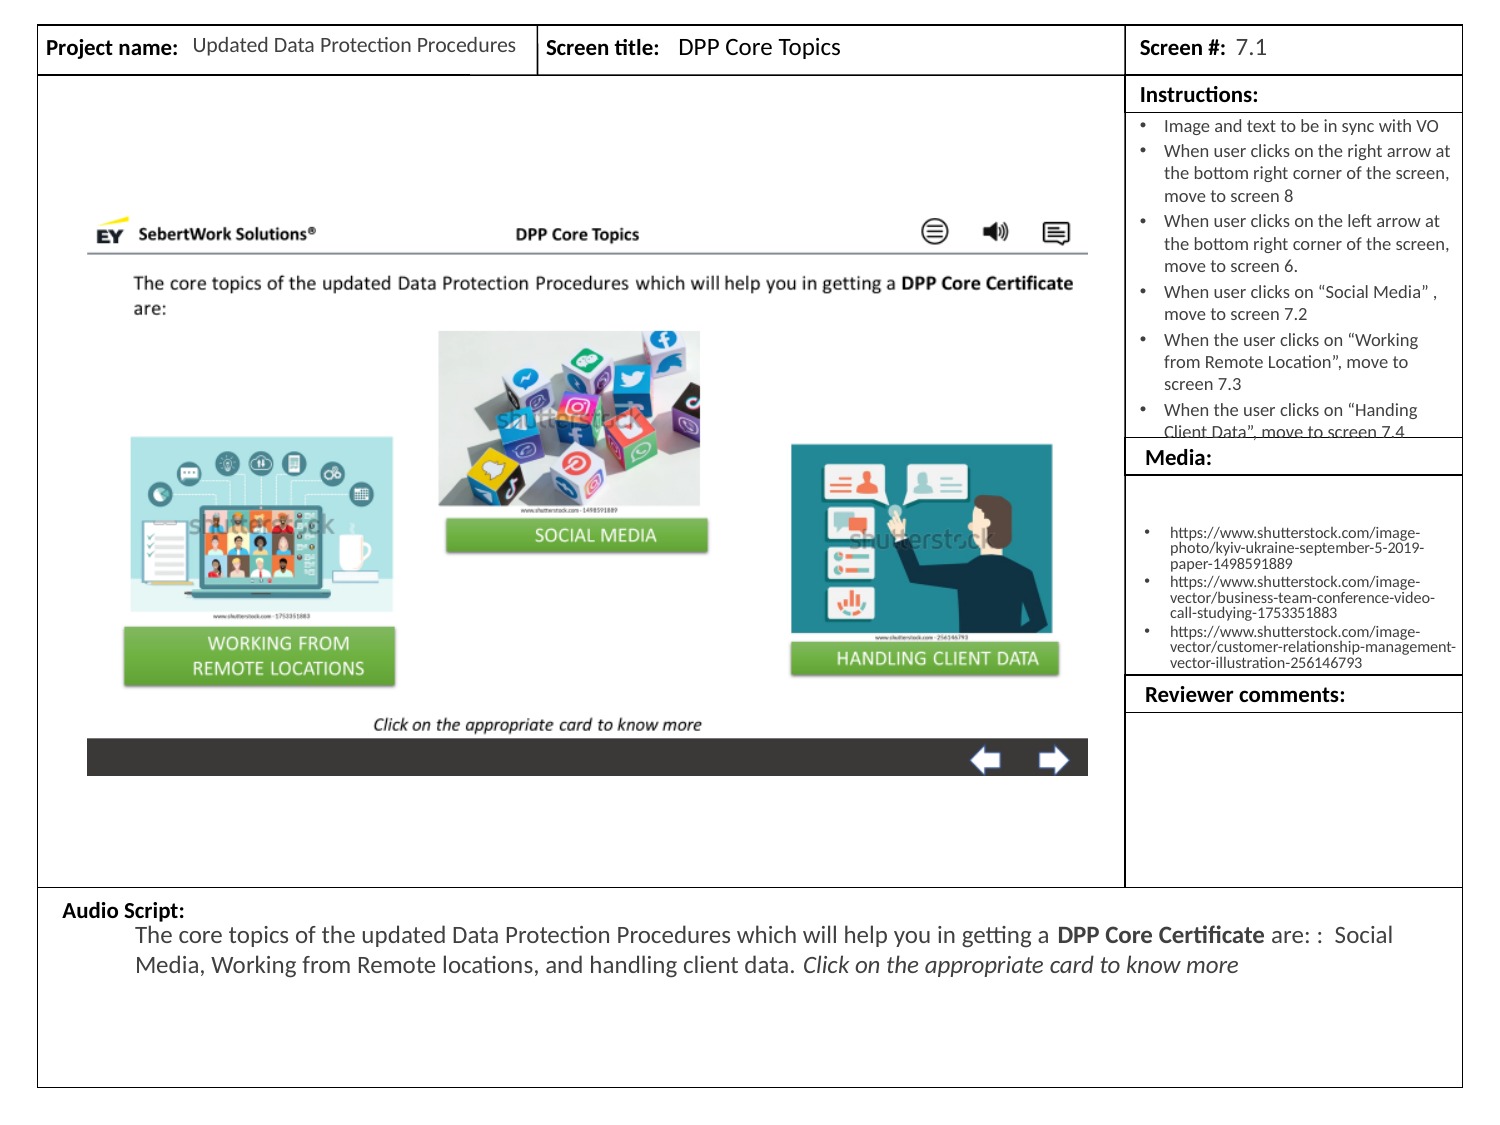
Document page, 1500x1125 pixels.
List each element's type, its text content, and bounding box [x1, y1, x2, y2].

list https://www.shutterstock.com/image-photo/kyiv-ukraine-september-5-2019-paper-1498591889 https://www.shutterstock.com/image-vector/business-team-conference-video-call-studying-1753351883 https://www.shutterstock.com/image-vector/customer-relationship-management-vector-illustration-256146793 [1129, 470, 1475, 684]
list 7.1 [1220, 23, 1453, 61]
list Image and text to be in sync with VO When user clicks on the right arrow at the bottom right corner of the screen, move to screen 8 When user clicks on the left arrow at the bottom right corner of the screen, move to screen 6. When user clicks on “Social Media” , move to screen 7.2 When the user clicks on “Working from Remote Location”, move to screen 7.3 When the user clicks on “Handing Client Data”, move to screen 7.4 [1125, 106, 1470, 452]
list Updated Data Protection Procedures [177, 23, 541, 74]
list DPP Core Topics [663, 23, 1125, 74]
picture [87, 212, 1088, 776]
list The core topics of the updated Data Protection Procedures which will help you in getting a DPP Core Certificate are: : Social Media, Working from Remote locations, and handling client data. Click on the appropriate card to know more [45, 910, 1479, 1093]
